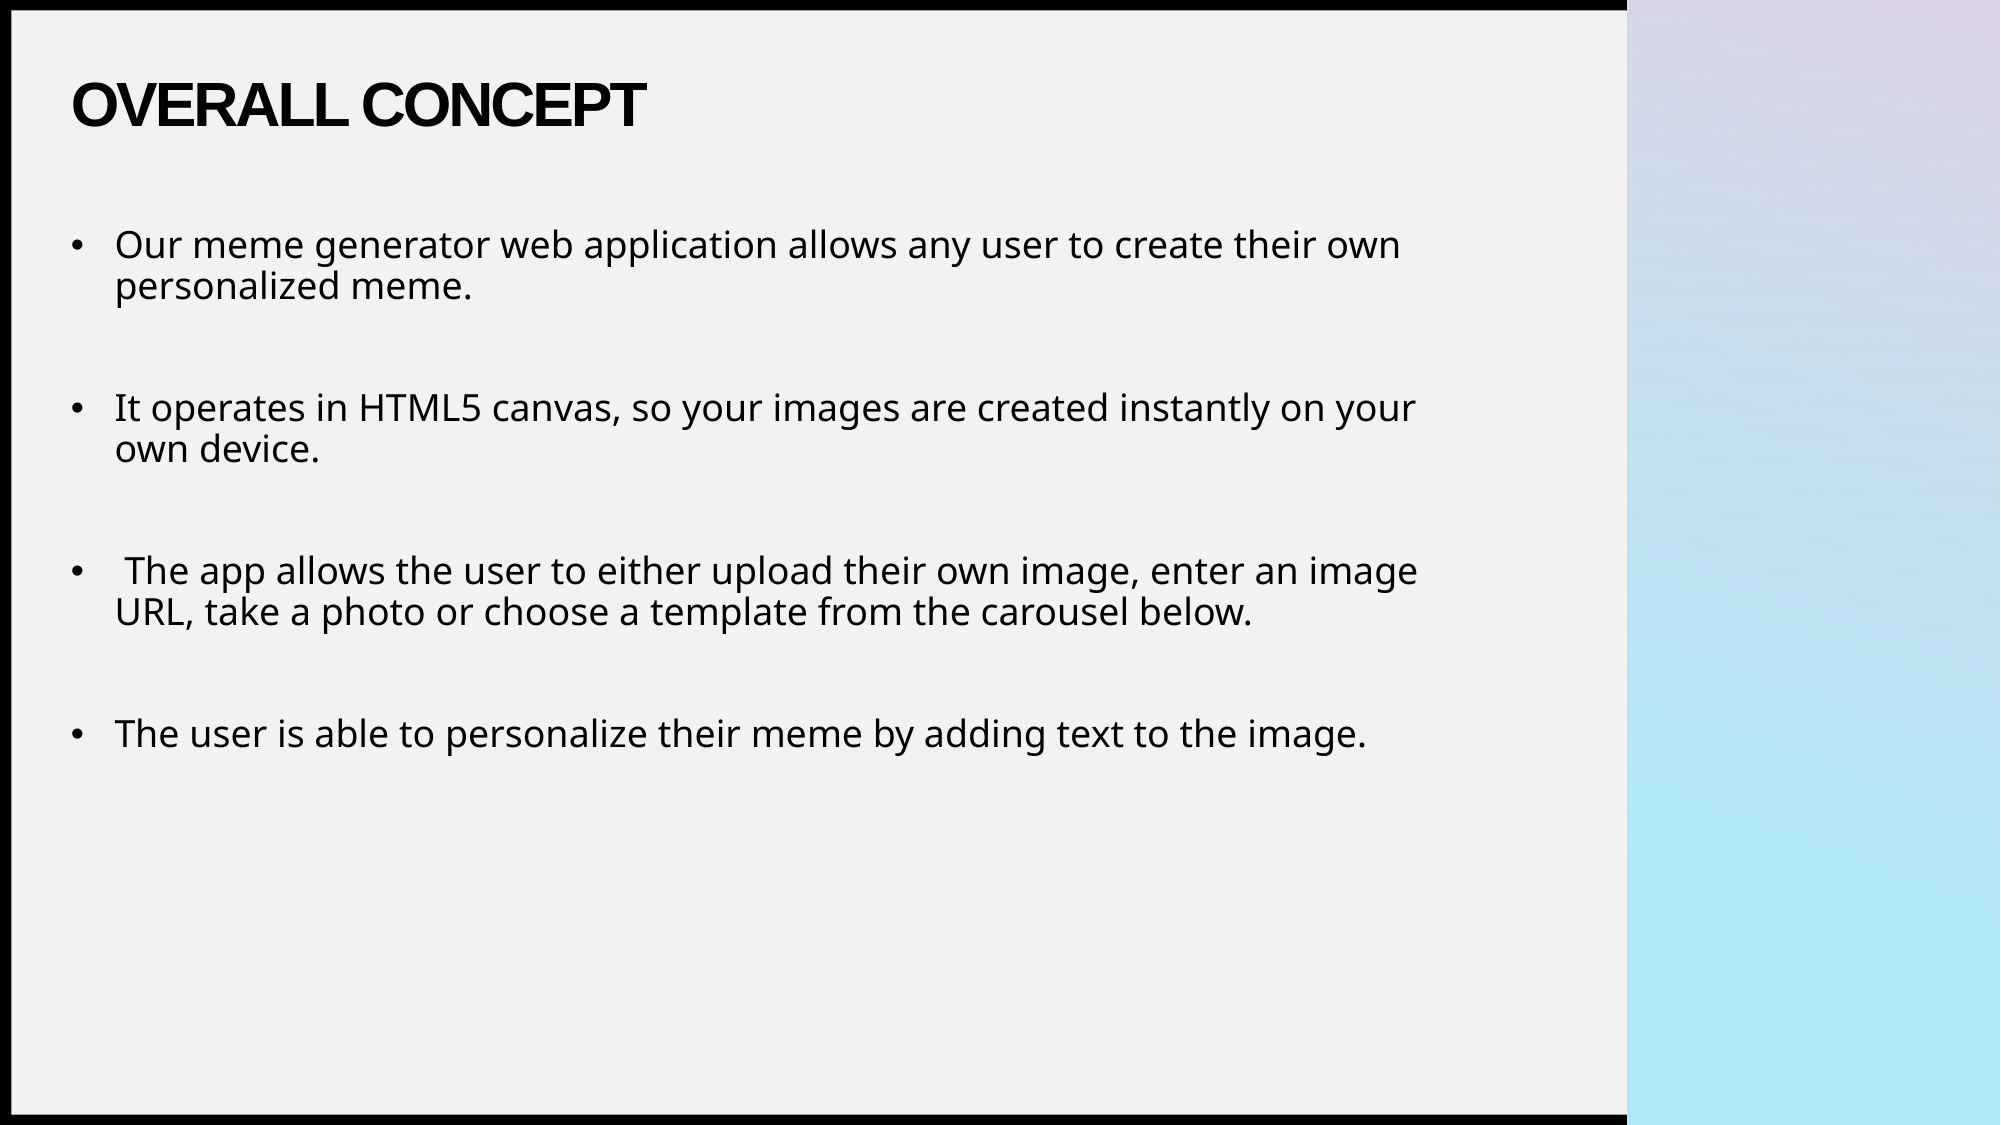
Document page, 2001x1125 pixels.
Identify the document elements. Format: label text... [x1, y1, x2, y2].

picture [1250, 1, 2000, 1125]
list Our meme generator web application allows any user to create their own personalized meme. It operates in HTML5 canvas, so your images are created instantly on your own device. The app allows the user to either upload their own image, enter an image URL, take a photo or choose a template from the carousel below. The user is able to personalize their meme by adding text to the image. [70, 226, 1500, 1014]
title overall concept [70, 70, 1580, 142]
